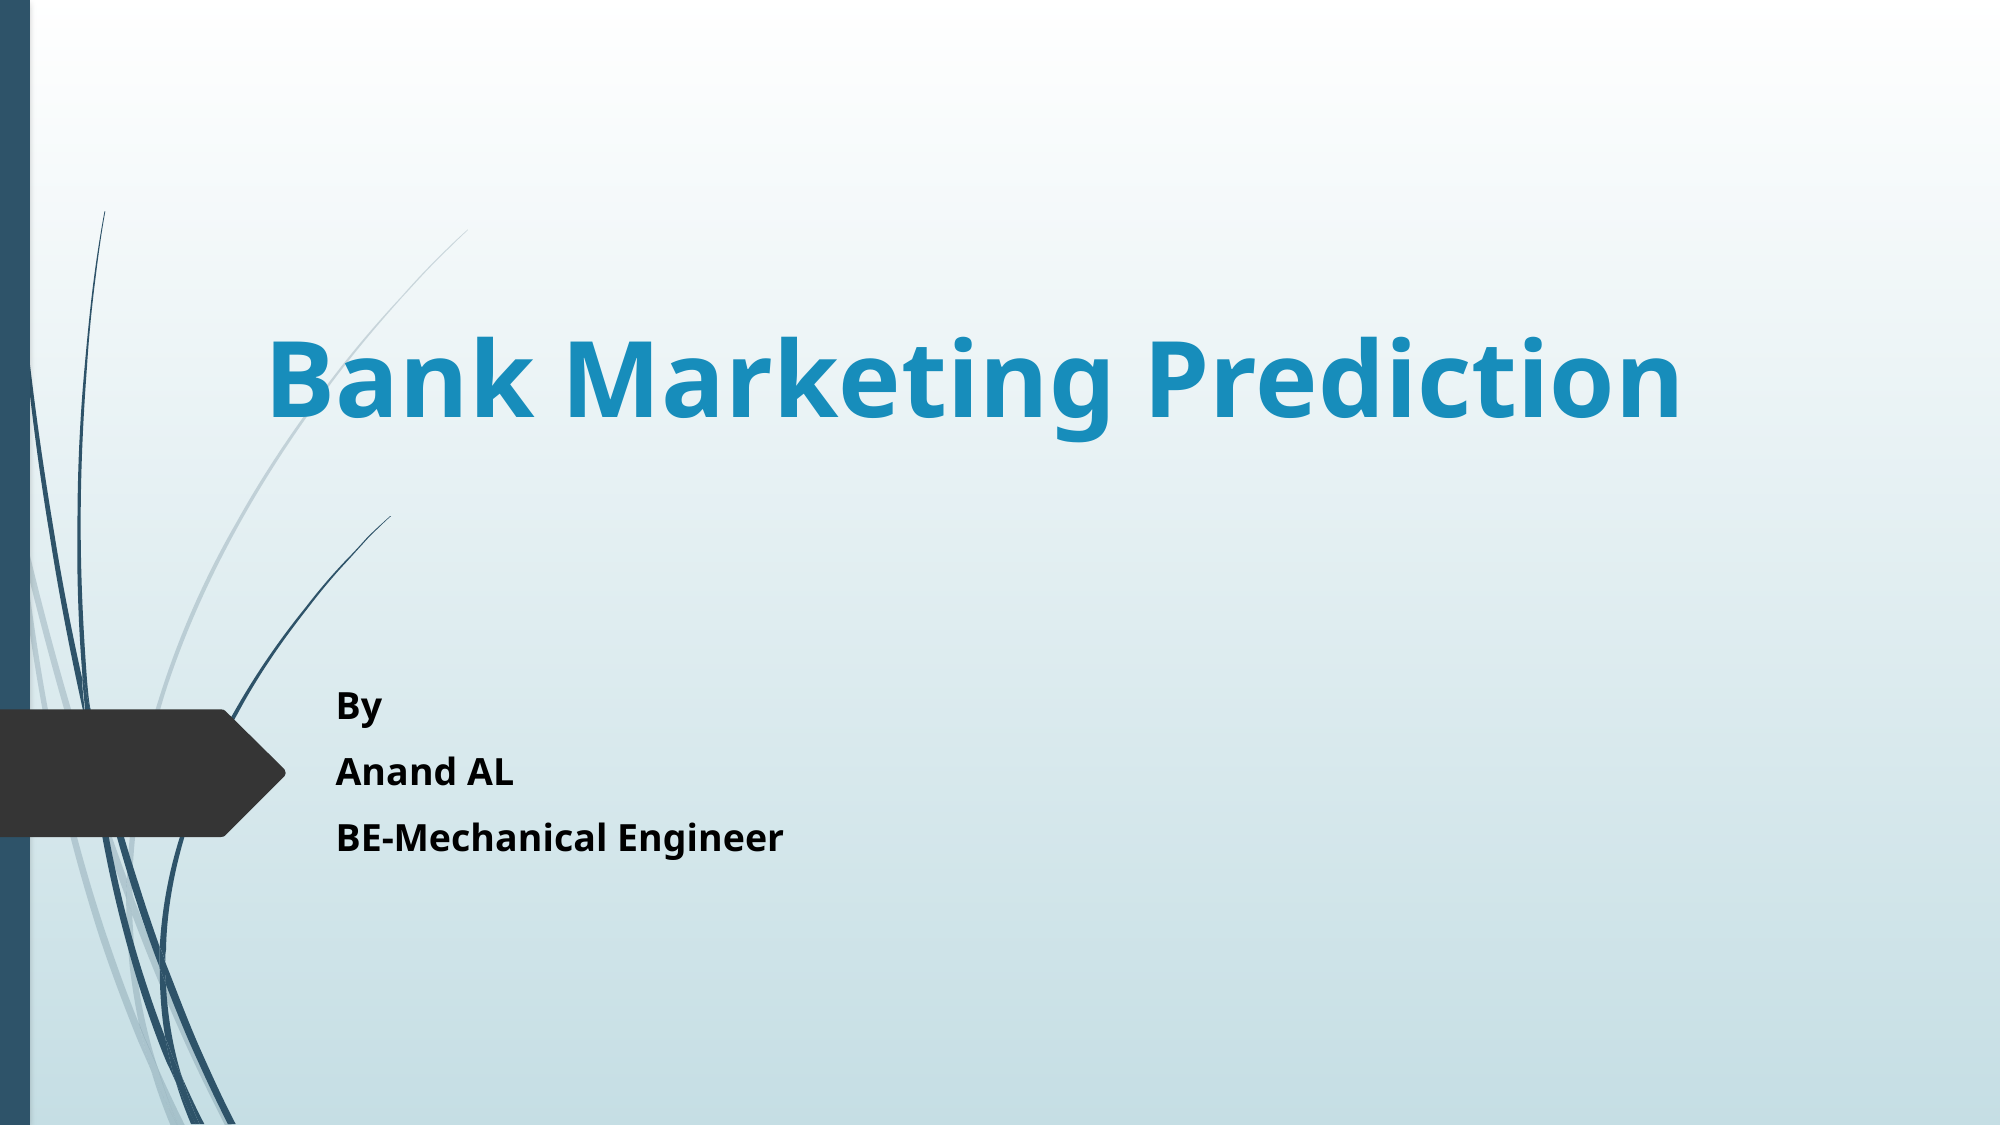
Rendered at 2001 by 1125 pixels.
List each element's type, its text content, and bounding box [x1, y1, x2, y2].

subtitle By Anand AL BE-Mechanical Engineer [320, 674, 864, 894]
title Bank Marketing Prediction [249, 272, 1750, 446]
